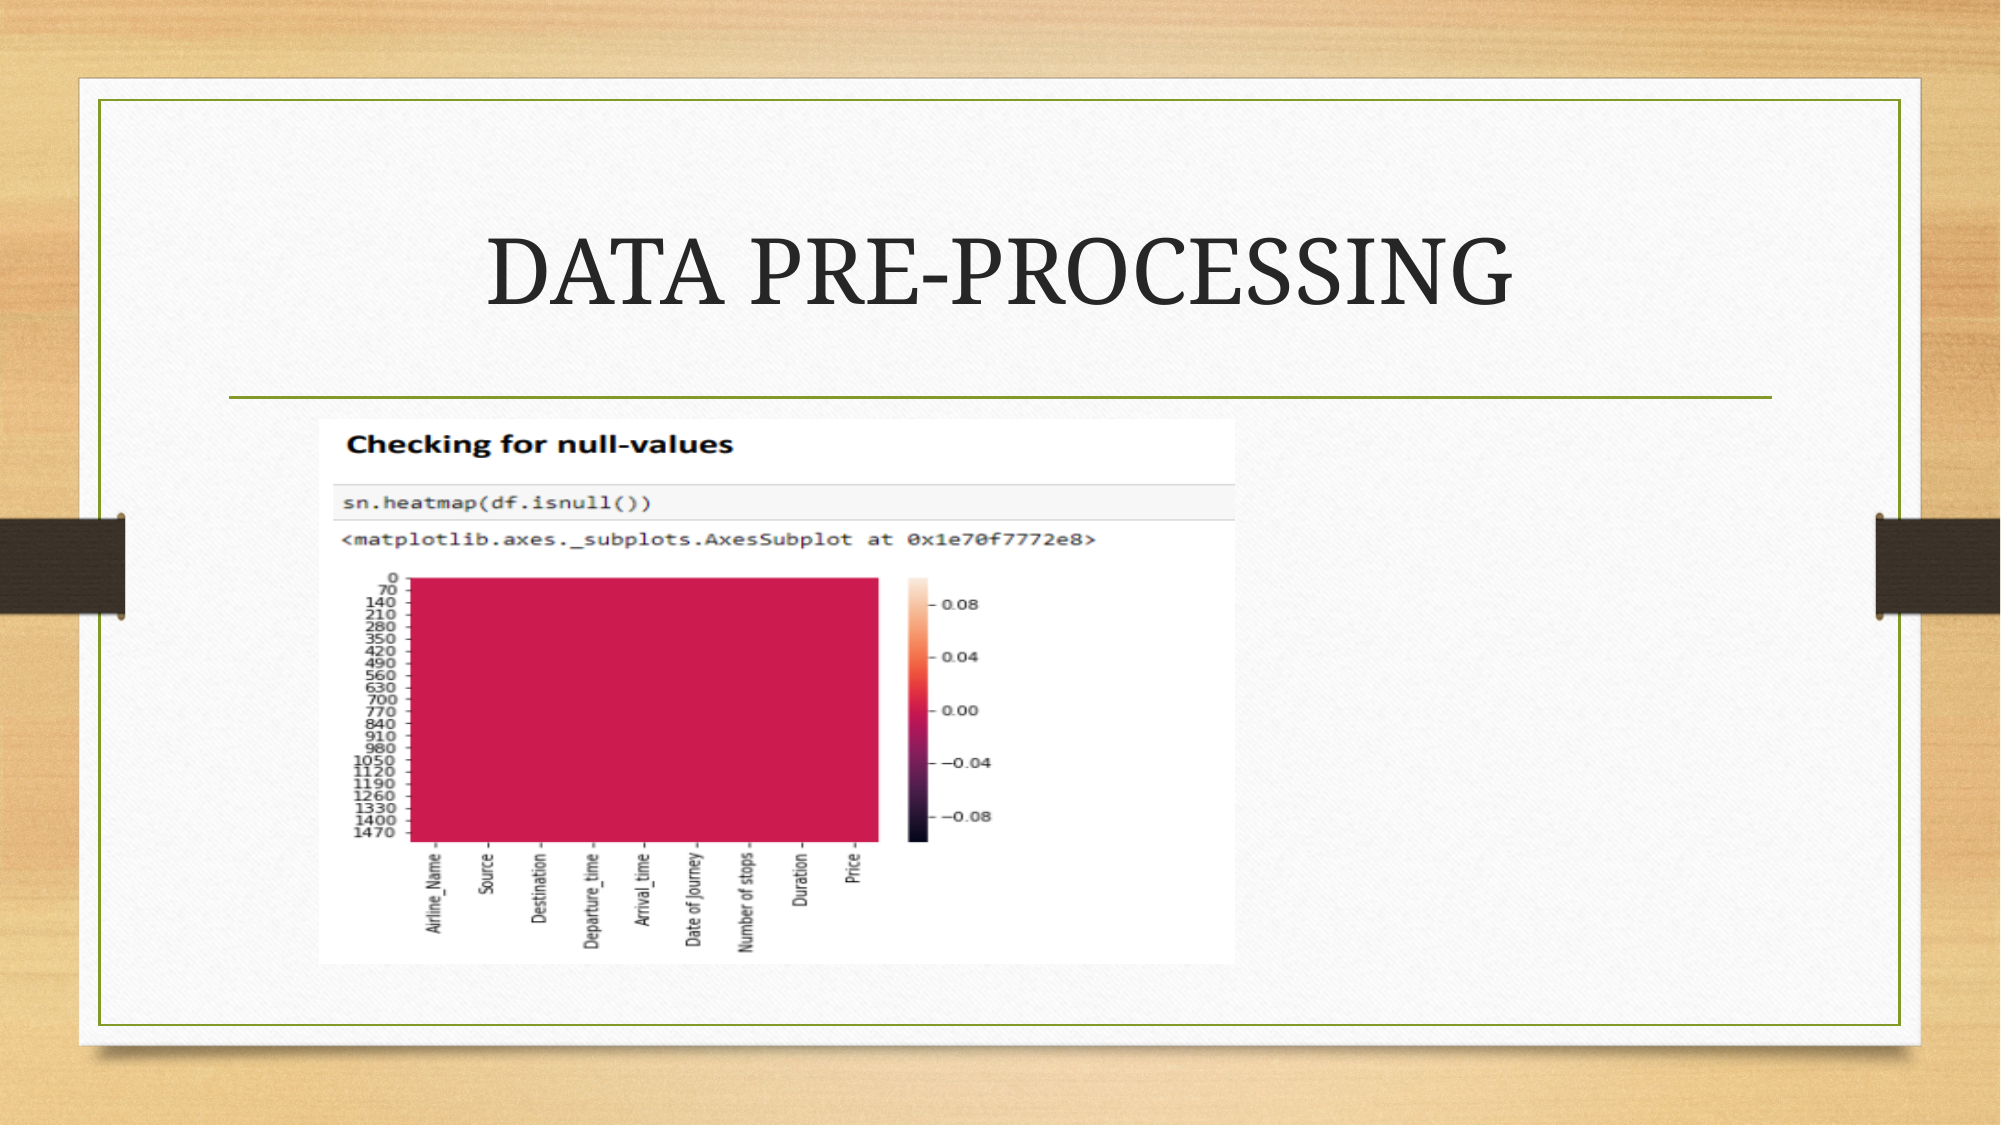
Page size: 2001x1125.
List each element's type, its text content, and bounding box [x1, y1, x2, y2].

title DATA PRE-PROCESSING [212, 161, 1788, 375]
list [319, 419, 1235, 964]
picture [0, 0, 2001, 1125]
